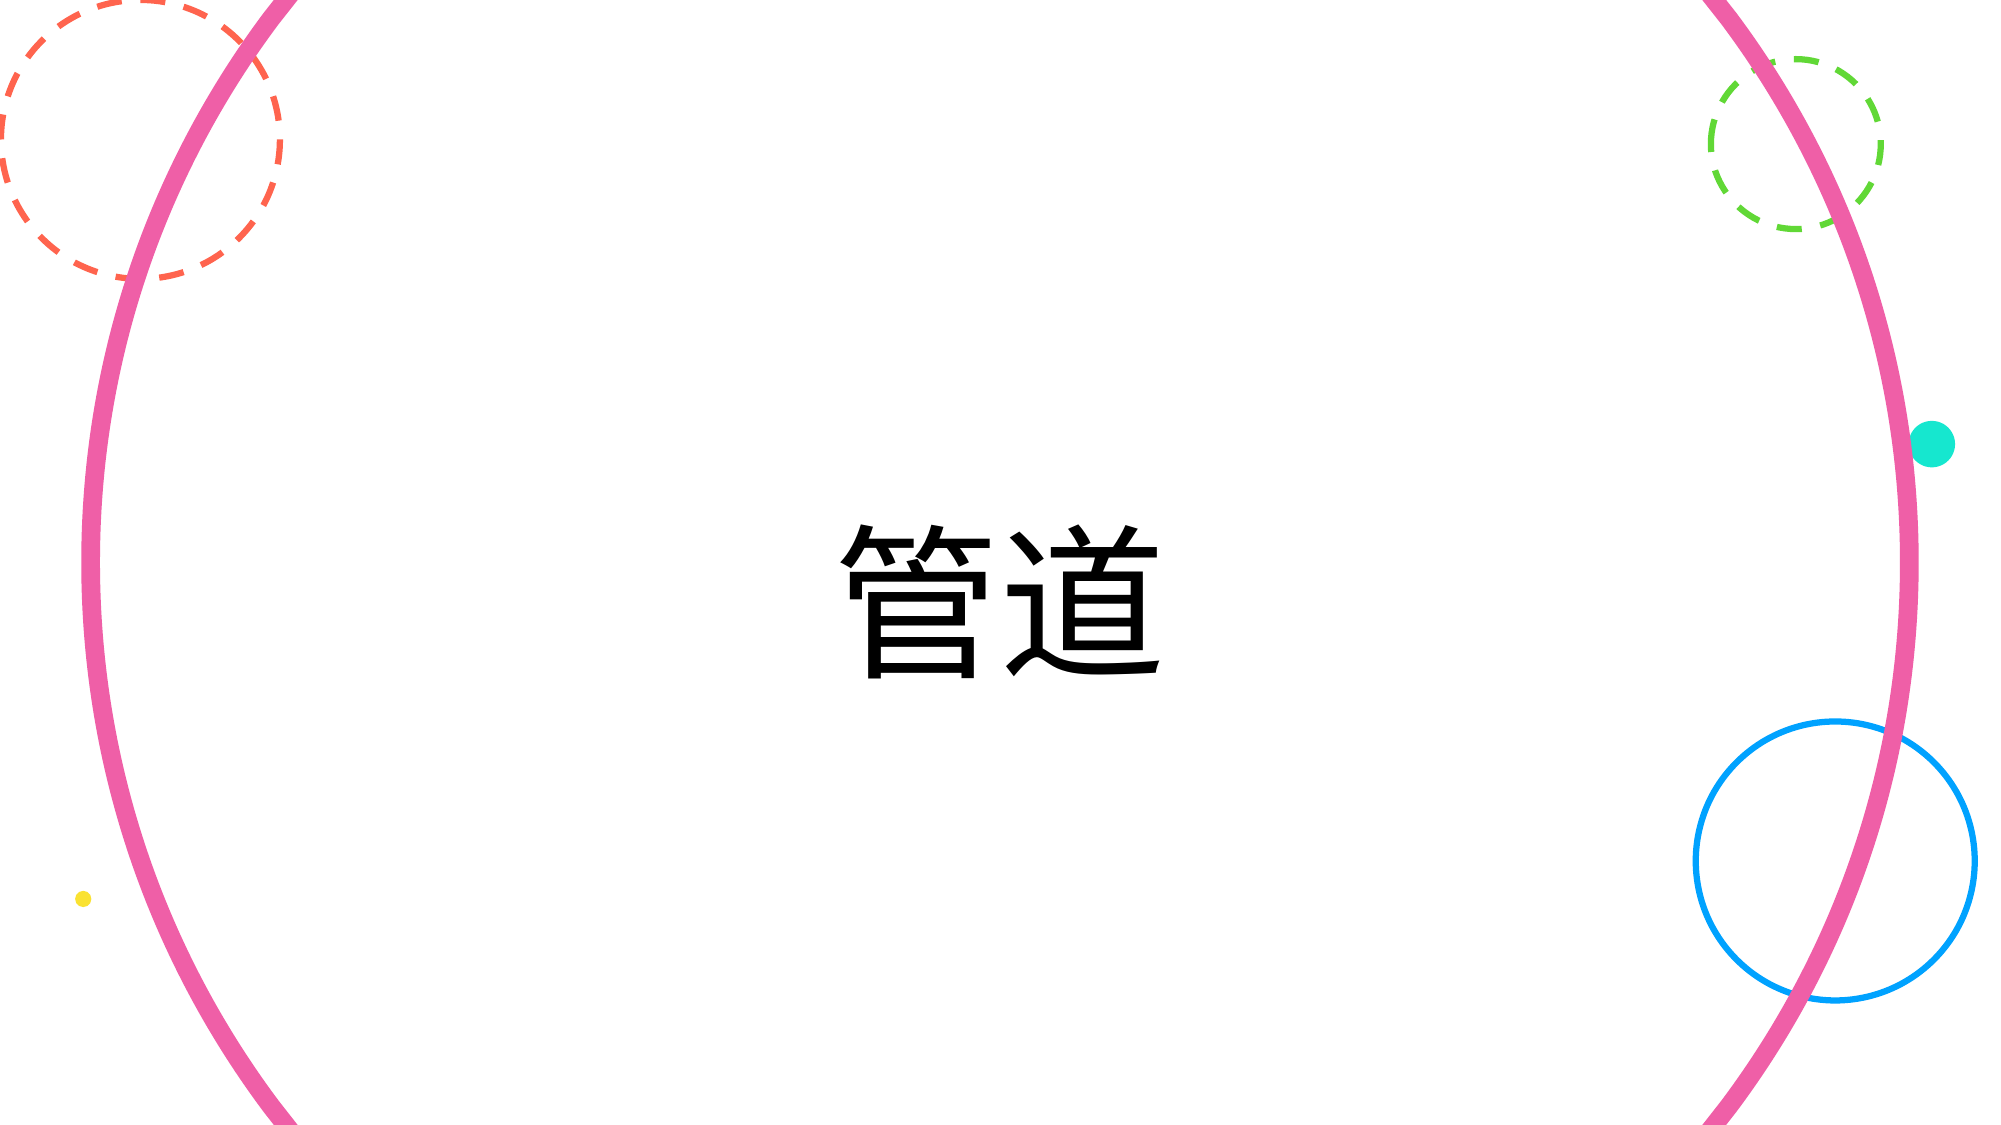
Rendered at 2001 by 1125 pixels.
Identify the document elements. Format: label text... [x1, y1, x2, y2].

title 管道 [396, 124, 1604, 710]
